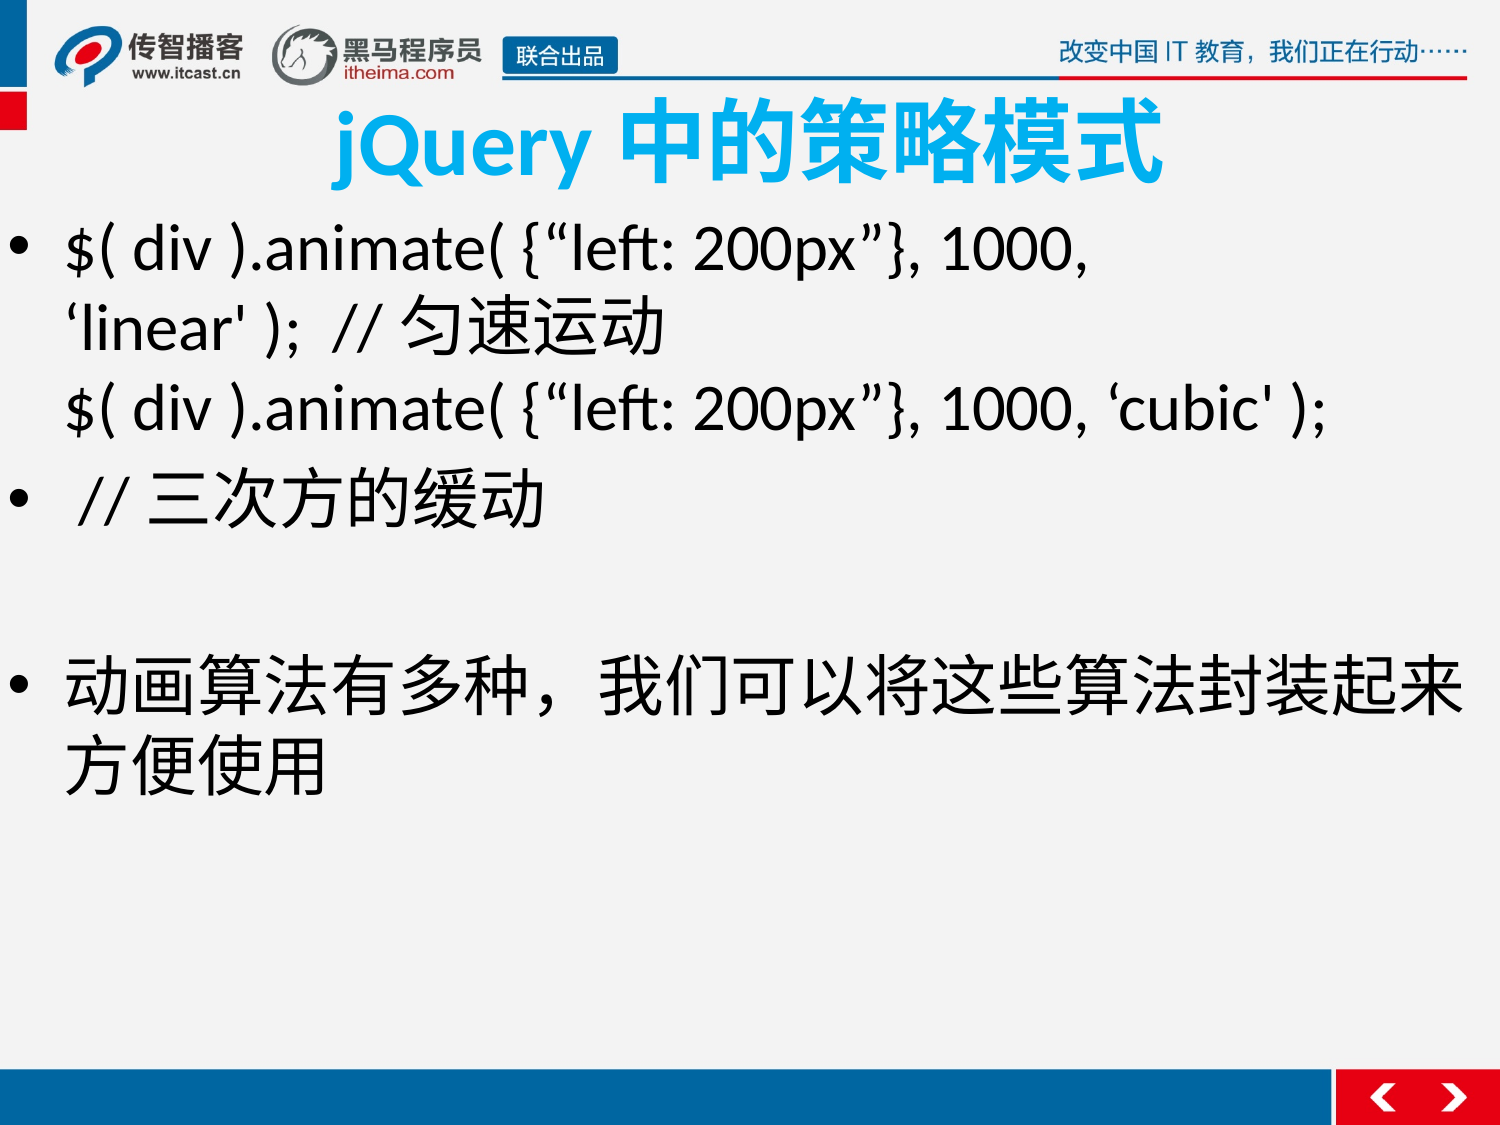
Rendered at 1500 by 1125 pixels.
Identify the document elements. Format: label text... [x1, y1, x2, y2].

title jQuery中的策略模式 [75, 45, 1425, 196]
list $( div ).animate( {“left: 200px”}, 1000, ‘linear' ); //匀速运动 $( div ).animate( {“left: 200px”}, 1000, ‘cubic' ); //三次方的缓动 动画算法有多种，我们可以将这些算法封装起来方便使用 [0, 196, 1500, 1003]
picture [0, 1003, 1500, 1125]
picture [0, 0, 1500, 196]
